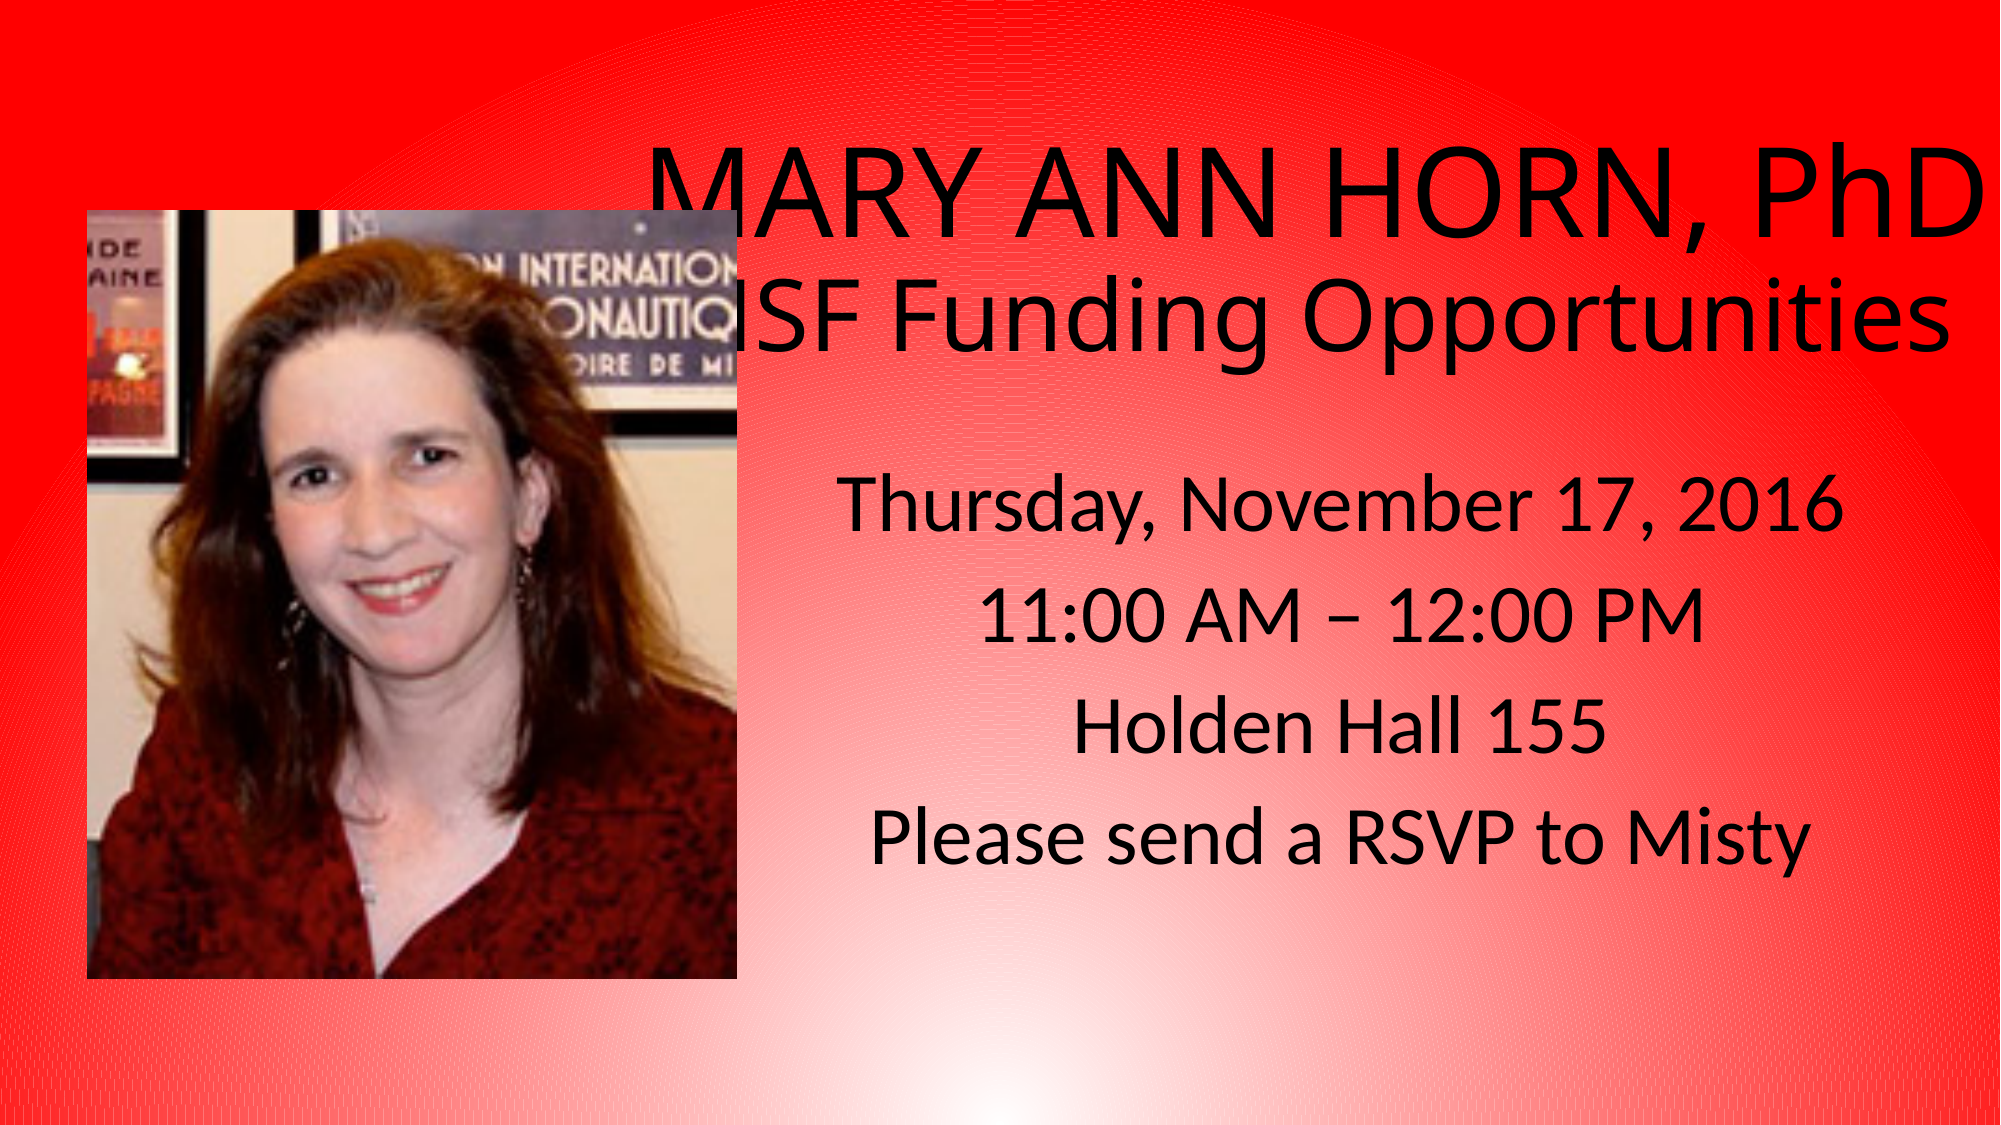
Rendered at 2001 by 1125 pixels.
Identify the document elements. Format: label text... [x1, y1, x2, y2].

picture [87, 210, 737, 979]
title MARY ANN HORN, PhD NSF Funding Opportunities [737, 210, 2000, 381]
subtitle Thursday, November 17, 2016 11:00 AM – 12:00 PM Holden Hall 155 Please send a RSVP to Misty [737, 452, 2000, 724]
